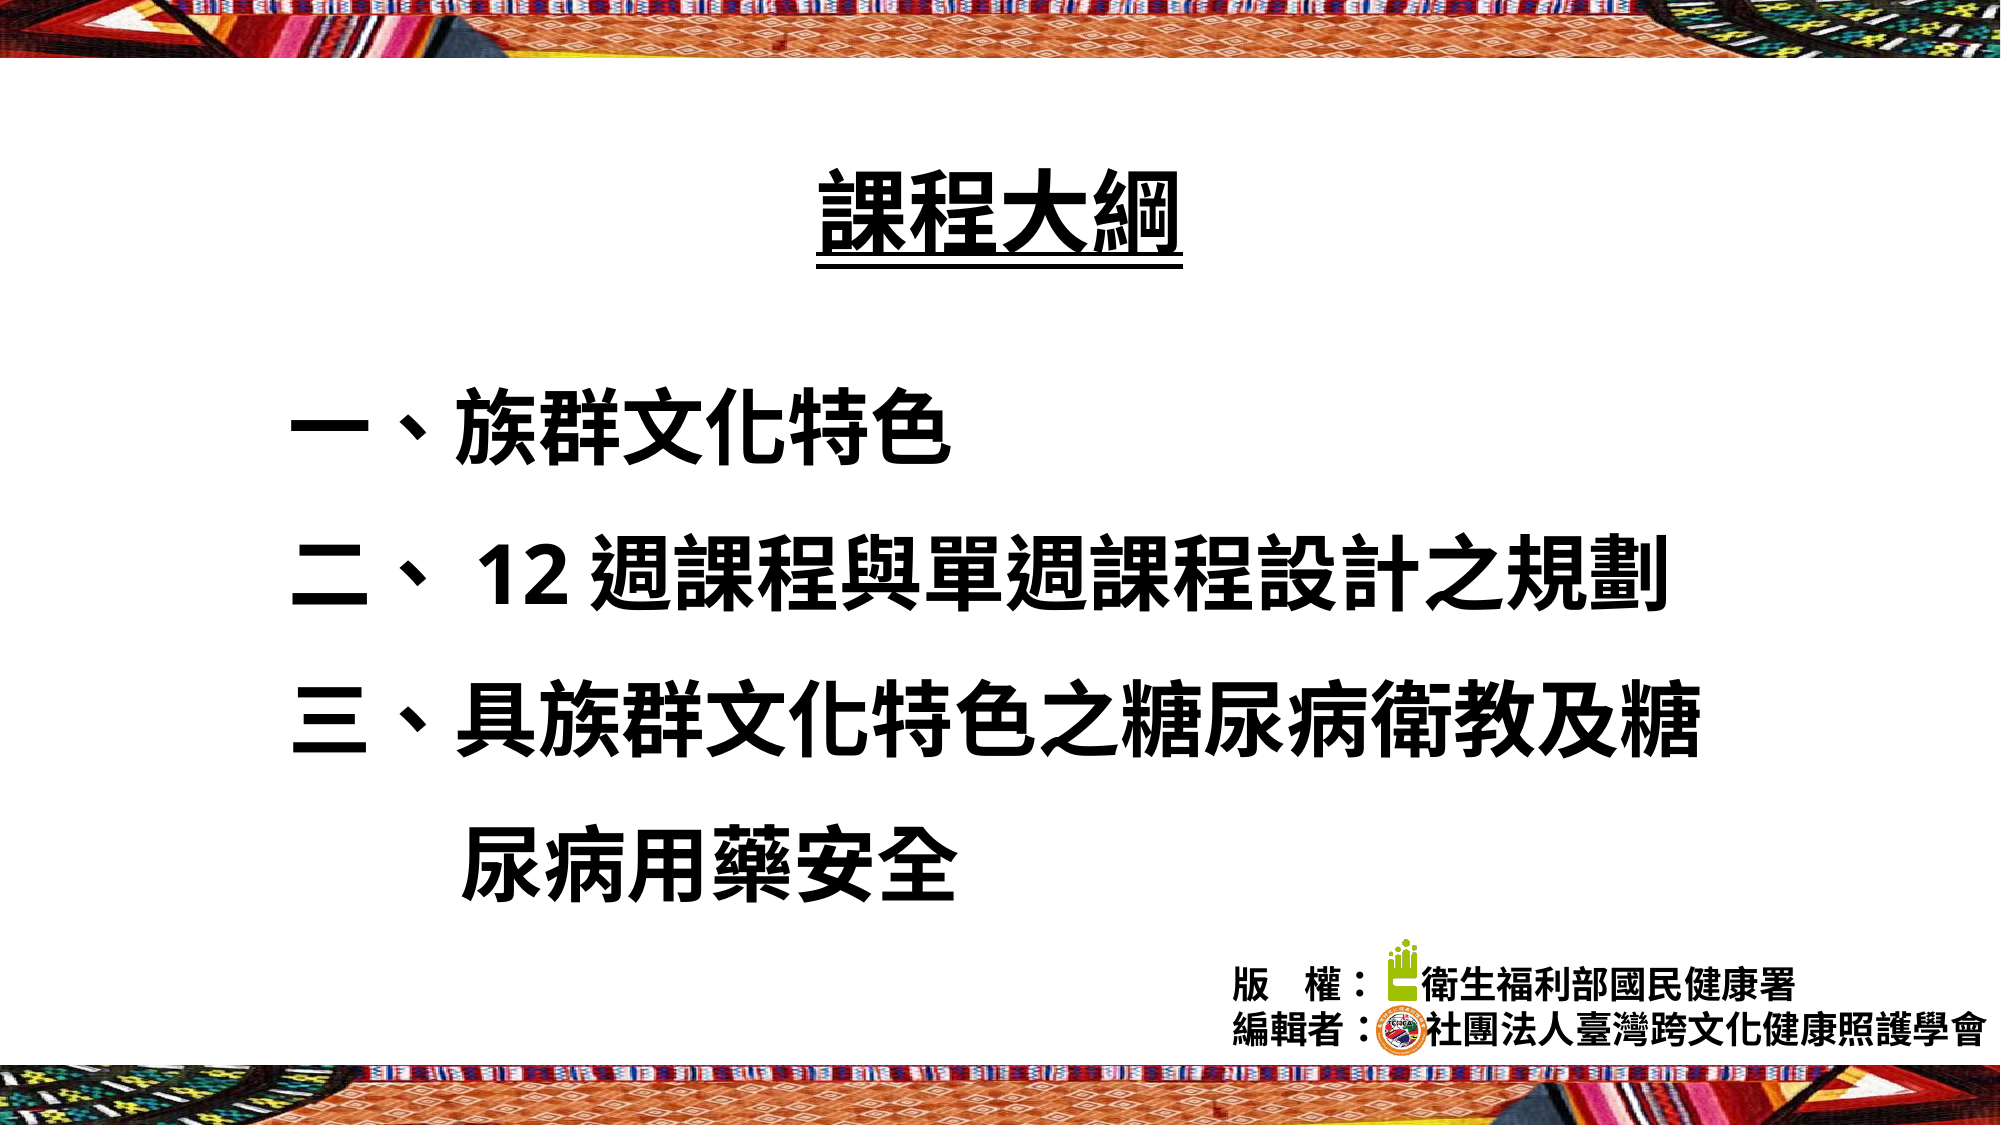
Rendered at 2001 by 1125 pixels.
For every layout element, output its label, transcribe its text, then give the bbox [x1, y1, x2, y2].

text_box 課程大綱 [699, 147, 1300, 318]
picture [0, 0, 2001, 58]
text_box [1218, 939, 2000, 1060]
picture [0, 1065, 2000, 1125]
text_box 一、族群文化特色 二、12週課程與單週課程設計之規劃三、具族群文化特色之糖尿病衛教及糖 尿病用藥安全 [273, 321, 1727, 920]
